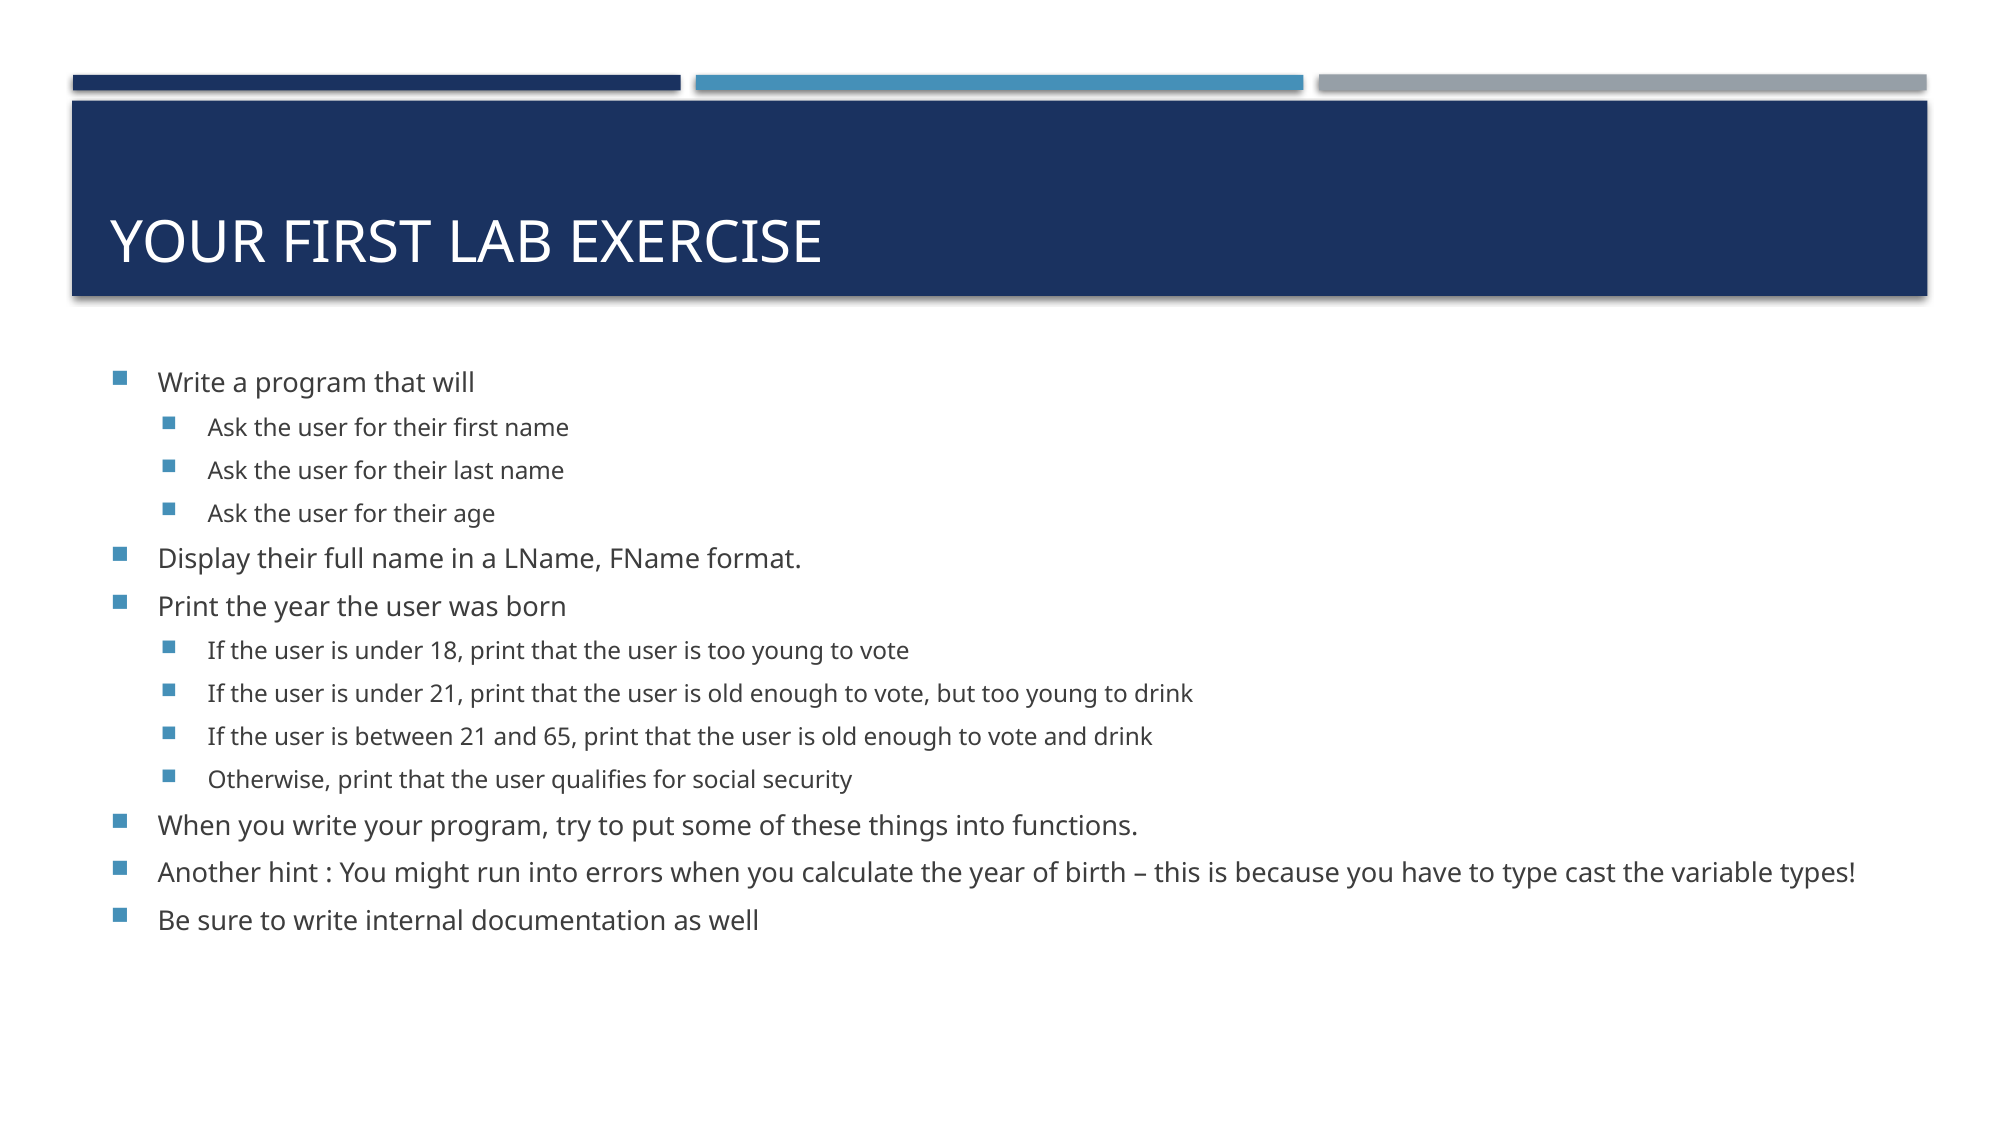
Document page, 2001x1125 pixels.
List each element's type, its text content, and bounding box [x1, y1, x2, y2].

title Your first lab exercise [95, 115, 1905, 282]
list Write a program that will Ask the user for their first name Ask the user for their last name Ask the user for their age Display their full name in a LName, FName format. Print the year the user was born If the user is under 18, print that the user is too young to vote If the user is under 21, print that the user is old enough to vote, but too young to drink If the user is between 21 and 65, print that the user is old enough to vote and drink Otherwise, print that the user qualifies for social security When you write your program, try to put some of these things into functions. Another hint : You might run into errors when you calculate the year of birth – this is because you have to type cast the variable types! Be sure to write internal documentation as well [95, 357, 1905, 962]
